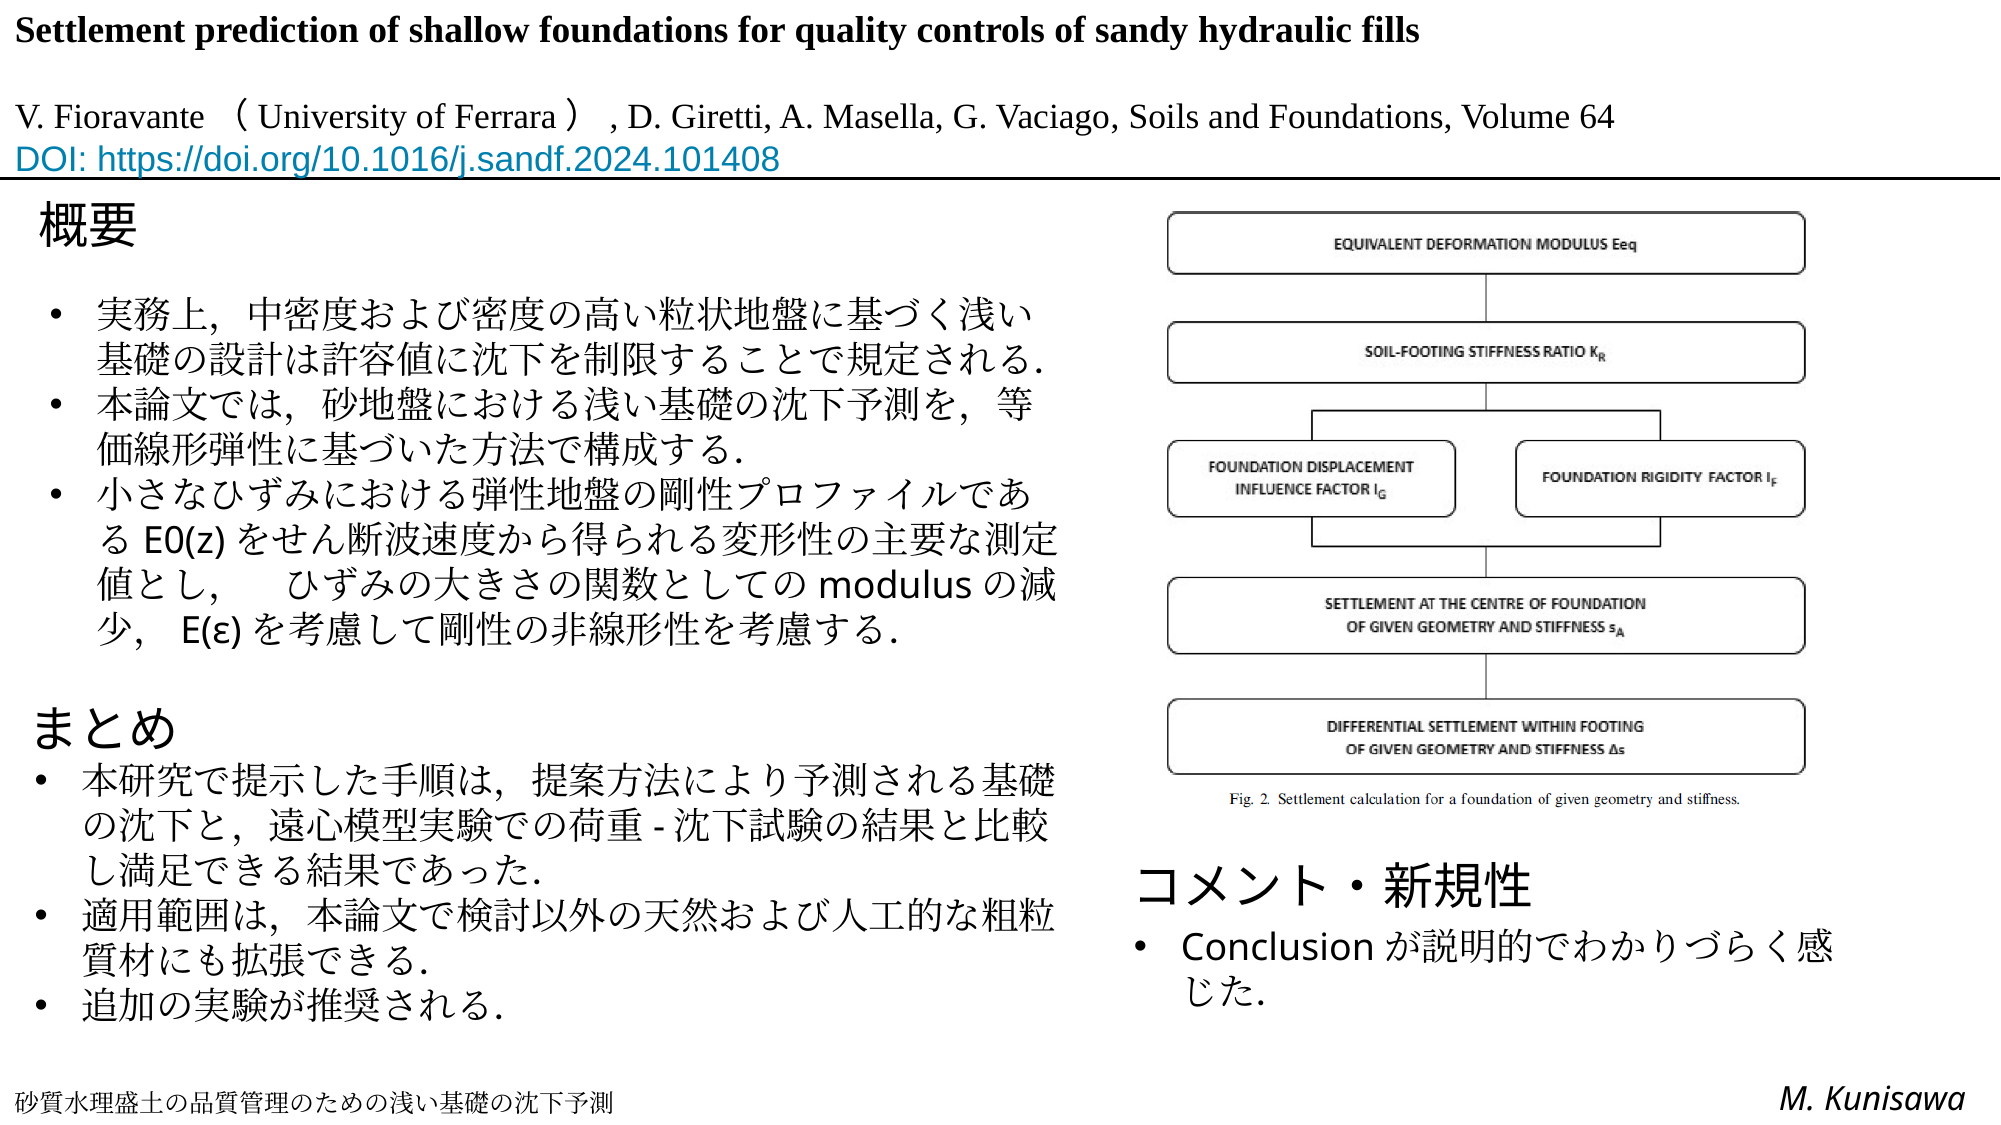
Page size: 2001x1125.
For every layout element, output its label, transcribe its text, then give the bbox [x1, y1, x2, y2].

text_box Settlement prediction of shallow foundations for quality controls of sandy hydraulic fills [0, 0, 2000, 58]
text_box コメント・新規性 [1095, 847, 1571, 922]
text_box 本研究で提示した手順は，提案方法により予測される基礎の沈下と，遠心模型実験での荷重-沈下試験の結果と比較し満足できる結果であった． 適用範囲は，本論文で検討以外の天然および人工的な粗粒質材にも拡張できる． 追加の実験が推奨される． [19, 749, 1076, 1034]
text_box 実務上，中密度および密度の高い粒状地盤に基づく浅い基礎の設計は許容値に沈下を制限することで規定される． 本論文では，砂地盤における浅い基礎の沈下予測を，等価線形弾性に基づいた方法で構成する． 小さなひずみにおける弾性地盤の剛性プロファイルであるE0(z)をせん断波速度から得られる変形性の主要な測定値とし， ひずみの大きさの関数としてのmodulusの減少，E(ε)を考慮して剛性の非線形性を考慮する． [34, 283, 1076, 659]
text_box V. Fioravante（University of Ferrara）, D. Giretti, A. Masella, G. Vaciago, Soils and Foundations, Volume 64 DOI: https://doi.org/10.1016/j.sandf.2024.101408 [0, 85, 2000, 178]
text_box 砂質水理盛土の品質管理のための浅い基礎の沈下予測 [0, 1080, 1252, 1125]
text_box まとめ [0, 689, 208, 765]
picture [1158, 202, 1815, 809]
text_box V. Fioravante（University of Ferrara）, D. Giretti, A. Masella, G. Vaciago, Soils and Foundations, Volume 64 DOI: https://doi.org/10.1016/j.sandf.2024.101408 [0, 179, 2000, 186]
text_box M. Kunisawa [1745, 1069, 2000, 1125]
text_box Conclusionが説明的でわかりづらく感じた． [1119, 915, 1855, 1021]
text_box 概要 [0, 186, 192, 261]
